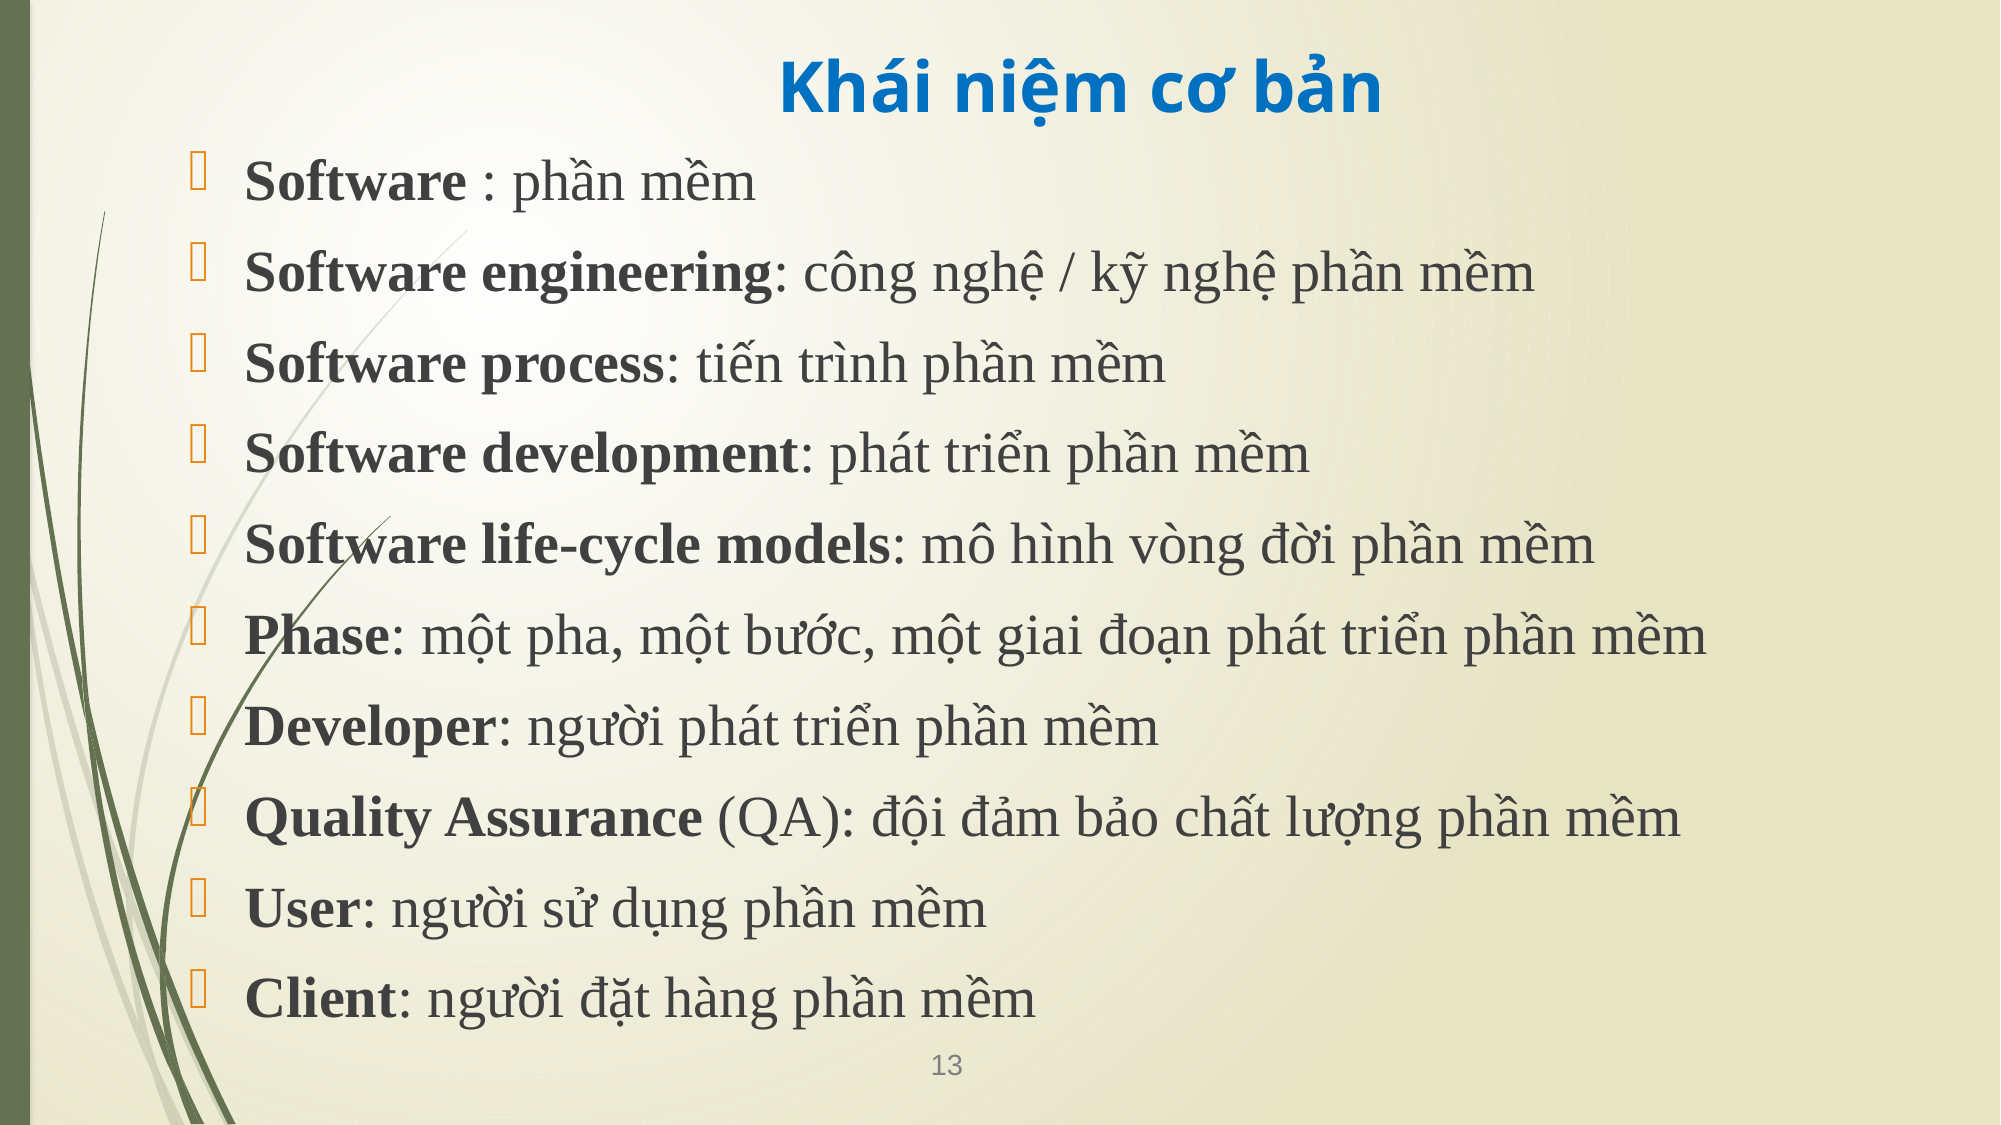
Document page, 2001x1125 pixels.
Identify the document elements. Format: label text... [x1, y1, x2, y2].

title Khái niệm cơ bản [287, 34, 1875, 135]
slide_number 13 [915, 1039, 1044, 1099]
list Software : phần mềm Software engineering: công nghệ / kỹ nghệ phần mềm Software process: tiến trình phần mềm Software development: phát triển phần mềm Software life-cycle models: mô hình vòng đời phần mềm Phase: một pha, một bước, một giai đoạn phát triển phần mềm Developer: người phát triển phần mềm Quality Assurance (QA): đội đảm bảo chất lượng phần mềm User: người sử dụng phần mềm Client: người đặt hàng phần mềm [173, 134, 1787, 948]
